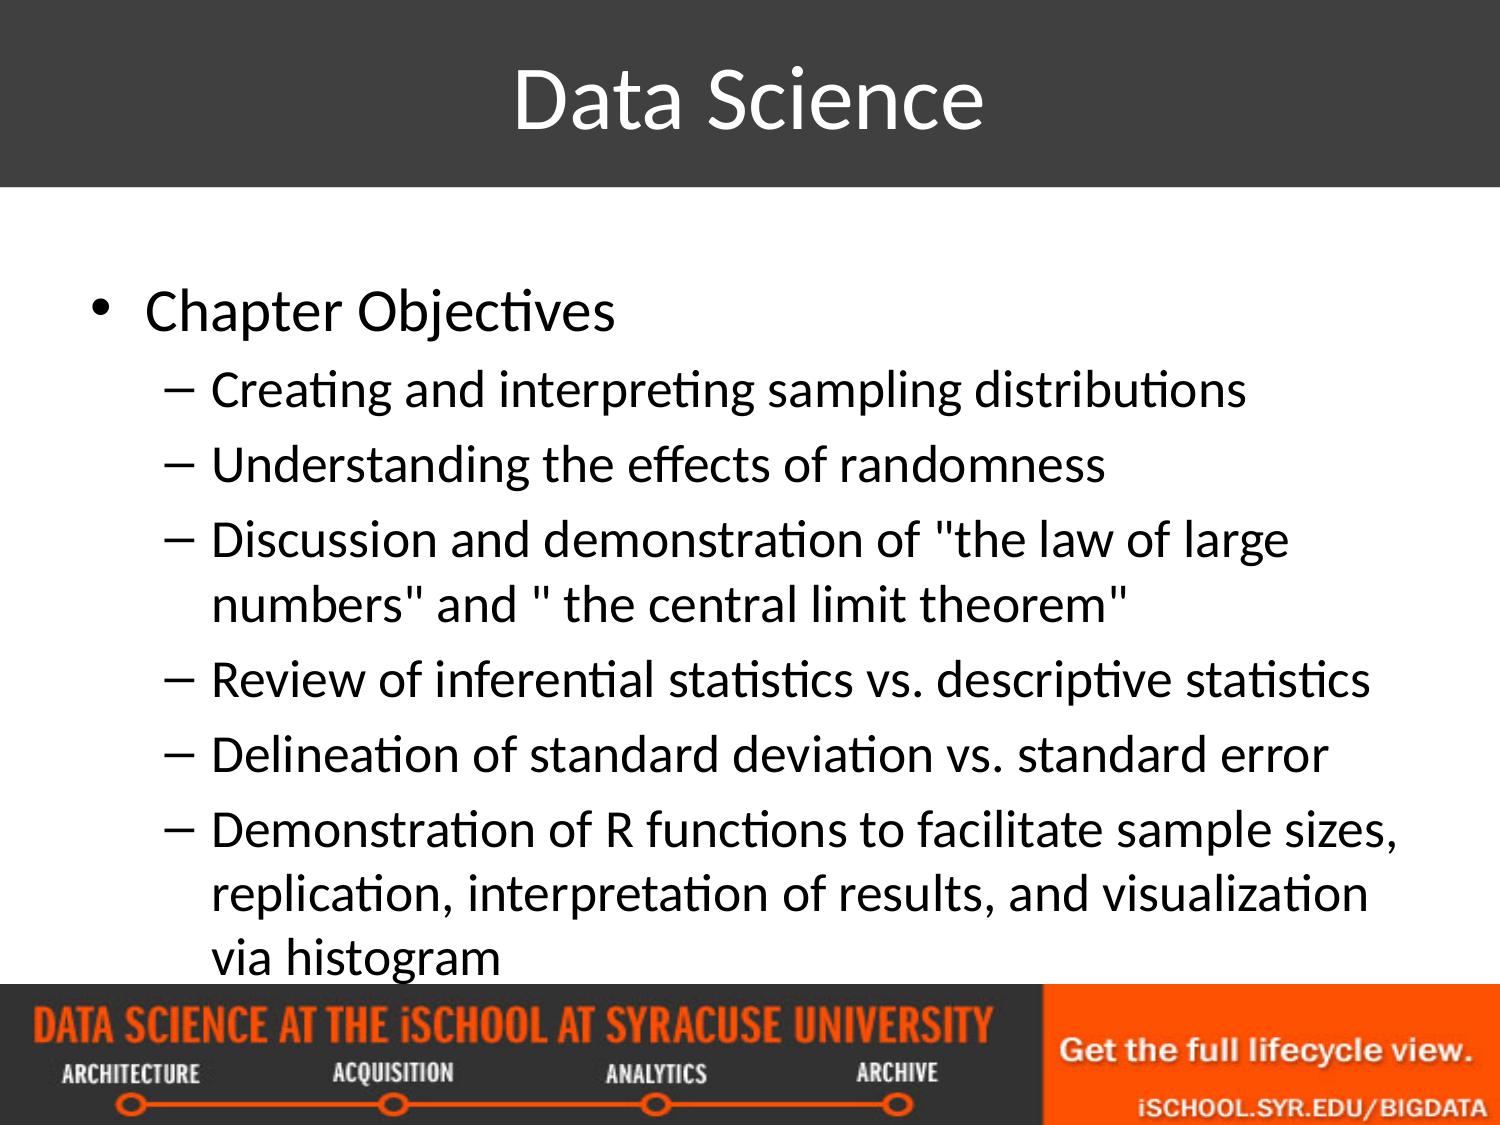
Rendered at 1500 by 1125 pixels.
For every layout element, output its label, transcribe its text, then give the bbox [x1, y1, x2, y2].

title Data Science [0, 0, 1500, 188]
list Chapter Objectives Creating and interpreting sampling distributions Understanding the effects of randomness Discussion and demonstration of "the law of large numbers" and " the central limit theorem" Review of inferential statistics vs. descriptive statistics Delineation of standard deviation vs. standard error Demonstration of R functions to facilitate sample sizes, replication, interpretation of results, and visualization via histogram [75, 262, 1425, 1005]
picture [0, 984, 1500, 1125]
